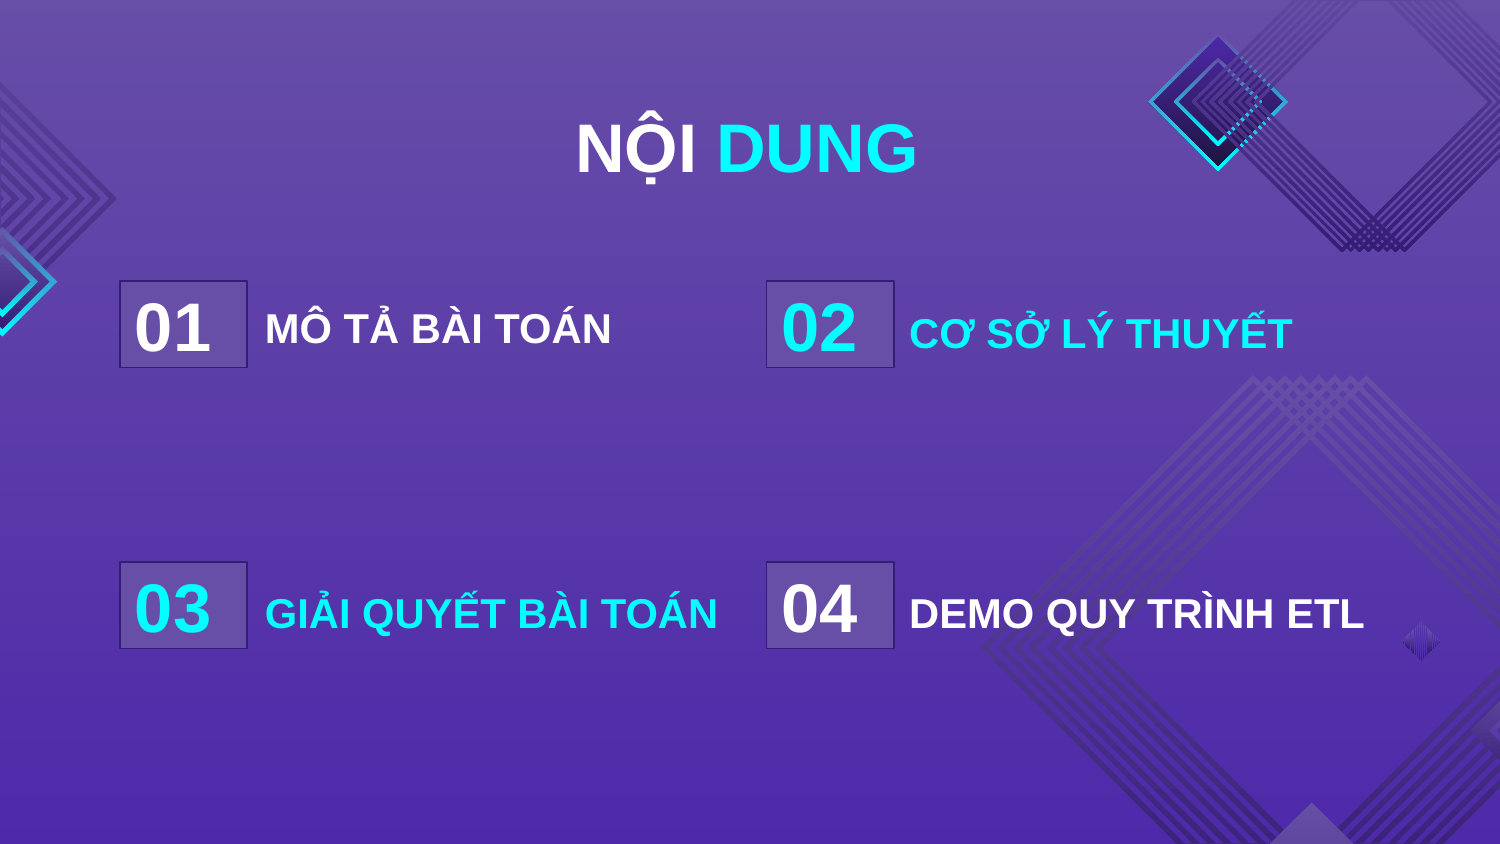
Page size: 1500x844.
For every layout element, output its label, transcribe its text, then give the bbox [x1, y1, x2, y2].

title DEMO QUY TRÌNH ETL [894, 565, 1434, 652]
title 01 [119, 280, 248, 368]
title GIẢI QUYẾT BÀI TOÁN [250, 565, 750, 652]
title NỘI DUNG [116, 88, 1377, 183]
title 04 [766, 561, 895, 649]
title 03 [119, 561, 248, 649]
title CƠ SỞ LÝ THUYẾT [894, 285, 1361, 373]
title 02 [766, 280, 895, 368]
title MÔ TẢ BÀI TOÁN [250, 280, 717, 368]
